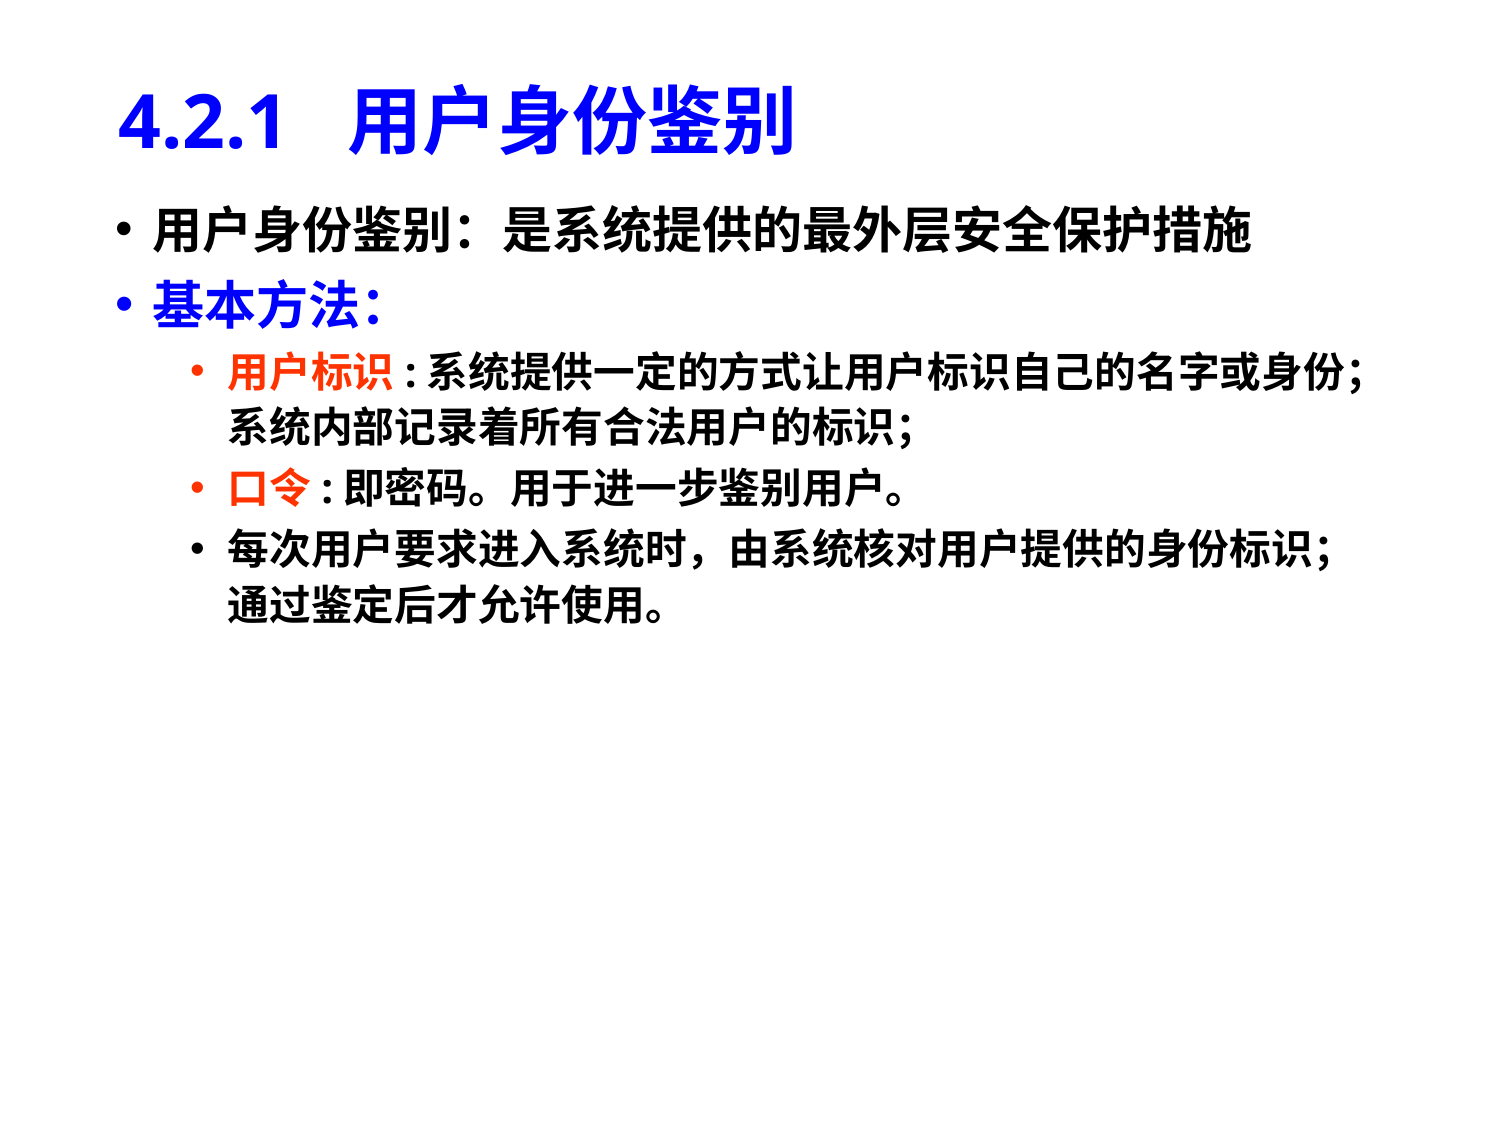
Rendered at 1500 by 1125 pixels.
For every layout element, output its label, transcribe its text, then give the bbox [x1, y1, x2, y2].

list 用户身份鉴别：是系统提供的最外层安全保护措施 基本方法： 用户标识:系统提供一定的方式让用户标识自己的名字或身份；系统内部记录着所有合法用户的标识； 口令:即密码。用于进一步鉴别用户。 每次用户要求进入系统时，由系统核对用户提供的身份标识；通过鉴定后才允许使用。 [100, 184, 1376, 1035]
title 4.2.1 用户身份鉴别 [103, 59, 1397, 190]
